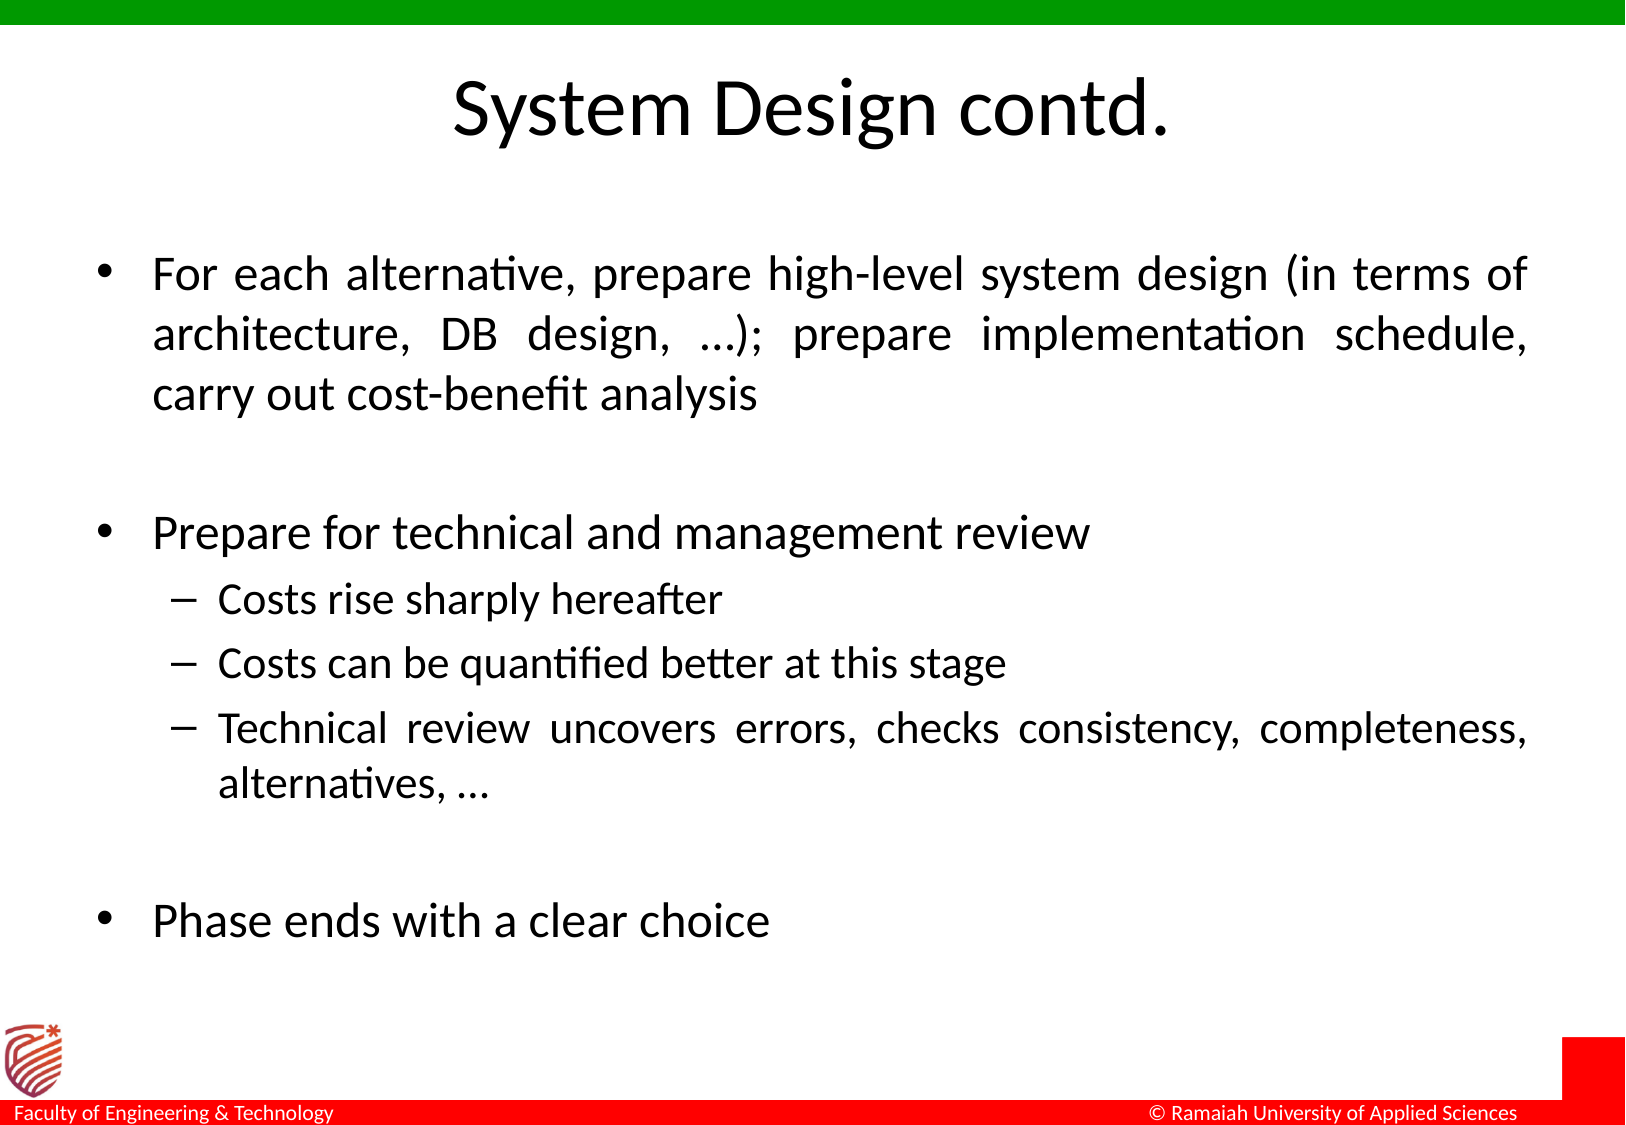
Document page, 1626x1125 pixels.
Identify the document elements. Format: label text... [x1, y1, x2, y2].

picture [0, 1013, 69, 1100]
title System Design contd. [81, 45, 1544, 232]
list For each alternative, prepare high-level system design (in terms of architecture, DB design, …); prepare implementation schedule, carry out cost-benefit analysis Prepare for technical and management review Costs rise sharply hereafter Costs can be quantified better at this stage Technical review uncovers errors, checks consistency, completeness, alternatives, … Phase ends with a clear choice [81, 232, 1544, 1005]
